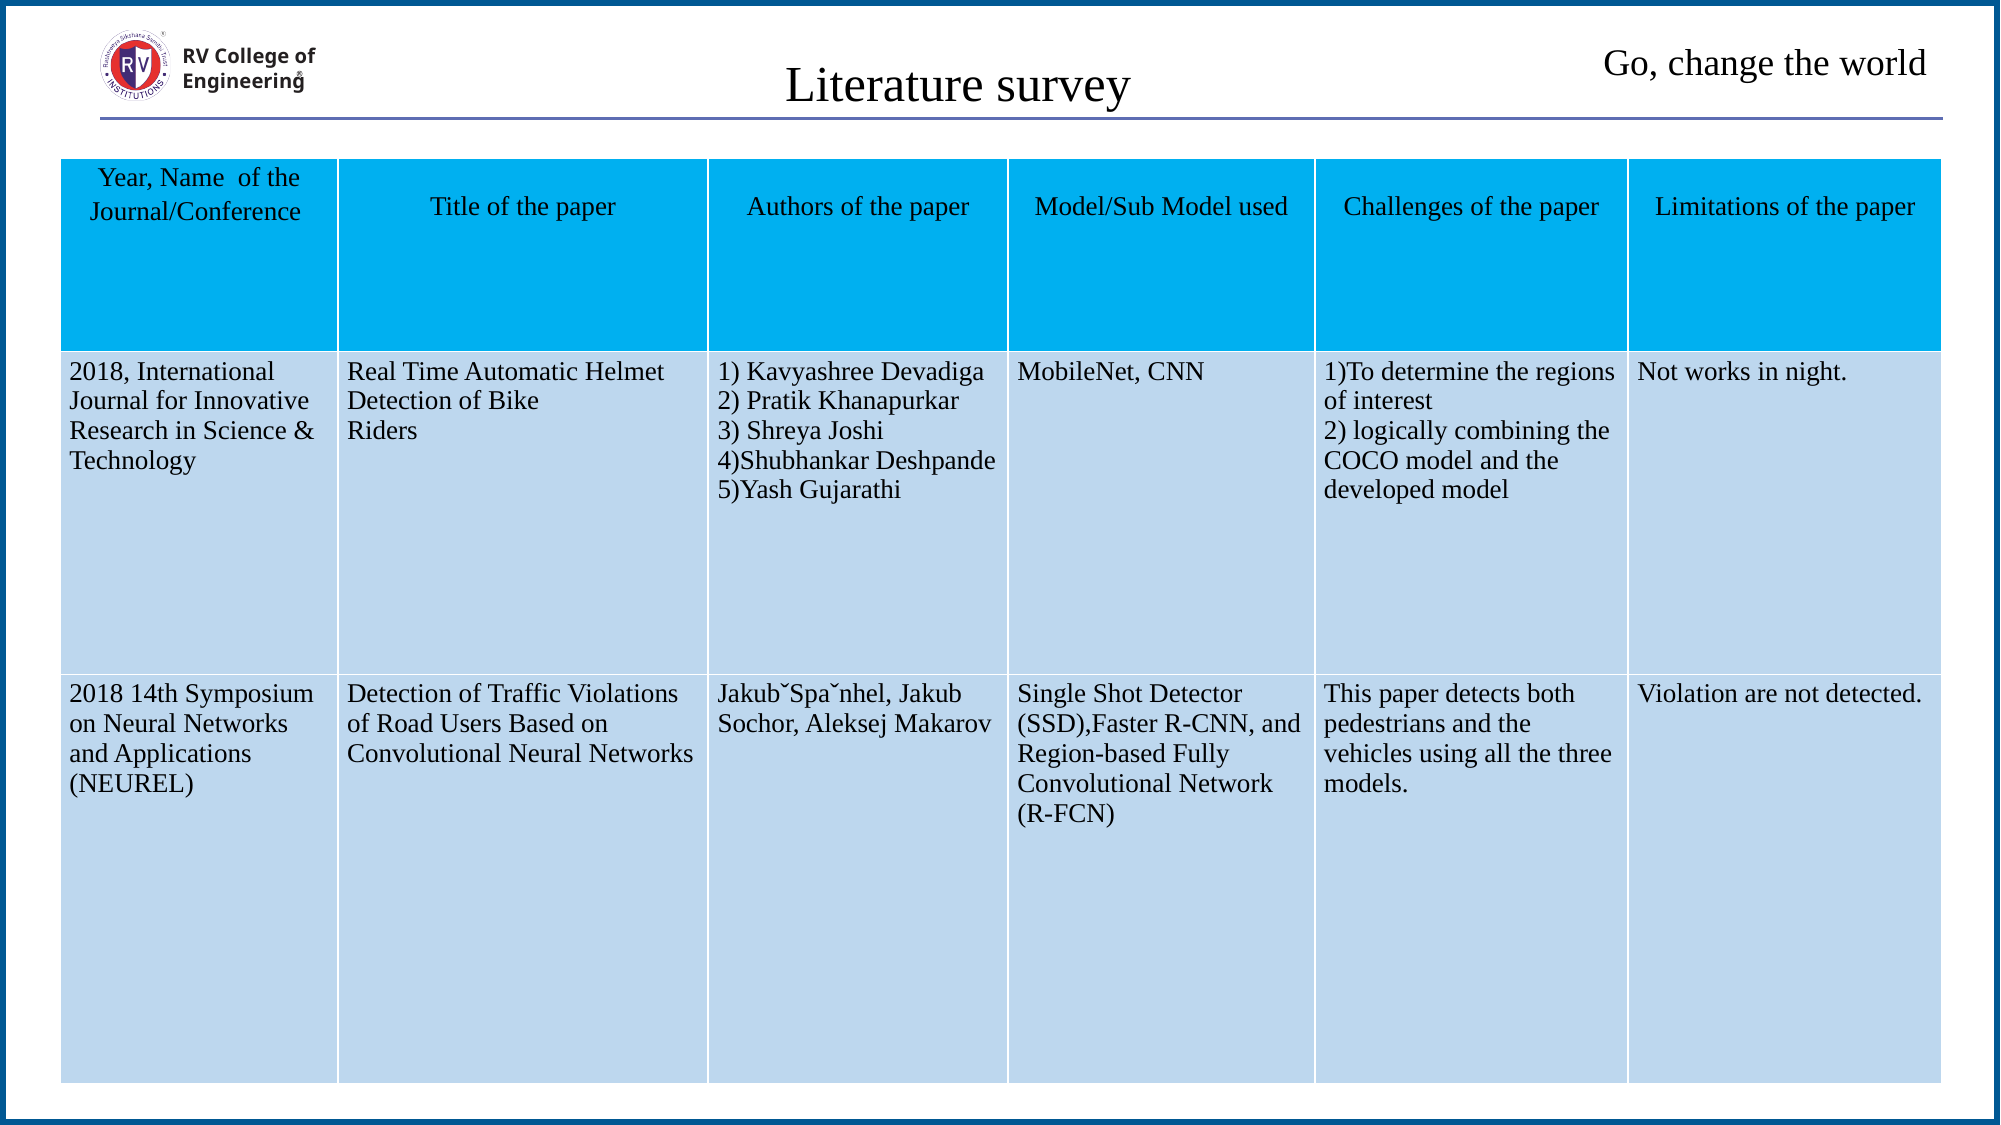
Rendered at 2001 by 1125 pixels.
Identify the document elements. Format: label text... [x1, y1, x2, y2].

table_header Year, Name of the Journal/Conference [61, 159, 337, 351]
table_cell 1) Kavyashree Devadiga 2) Pratik Khanapurkar 3) Shreya Joshi 4)Shubhankar Deshpande 5)Yash Gujarathi [709, 352, 1007, 674]
table_header Title of the paper [339, 159, 707, 351]
text_box Literature survey [583, 43, 1334, 119]
table_cell 1)To determine the regions of interest 2) logically combining the COCO model and the developed model [1316, 352, 1627, 674]
table_cell Detection of Traffic Violations of Road Users Based on Convolutional Neural Networks [339, 675, 707, 1083]
table_cell This paper detects both pedestrians and the vehicles using all the three models. [1316, 675, 1627, 1083]
table_cell MobileNet, CNN [1009, 352, 1314, 674]
table_cell JakubˇSpaˇnhel, Jakub Sochor, Aleksej Makarov [709, 675, 1007, 1083]
table_header Authors of the paper [709, 159, 1007, 351]
text_box [100, 29, 171, 101]
table_cell Single Shot Detector (SSD),Faster R-CNN, and Region-based Fully Convolutional Network (R-FCN) [1009, 675, 1314, 1083]
title Go, change the world [1576, 40, 1943, 87]
text_box [0, 0, 2000, 1125]
table_cell Real Time Automatic Helmet Detection of Bike Riders [339, 352, 707, 674]
table_header Limitations of the paper [1629, 159, 1941, 351]
table_header Model/Sub Model used [1009, 159, 1314, 351]
table_header Challenges of the paper [1316, 159, 1627, 351]
text_box RV College of Engineering [181, 43, 318, 93]
table_cell 2018 14th Symposium on Neural Networks and Applications (NEUREL) [61, 675, 337, 1083]
table_cell Not works in night. [1629, 352, 1941, 674]
table_cell Violation are not detected. [1629, 675, 1941, 1083]
table_cell 2018, International Journal for Innovative Research in Science & Technology [61, 352, 337, 674]
